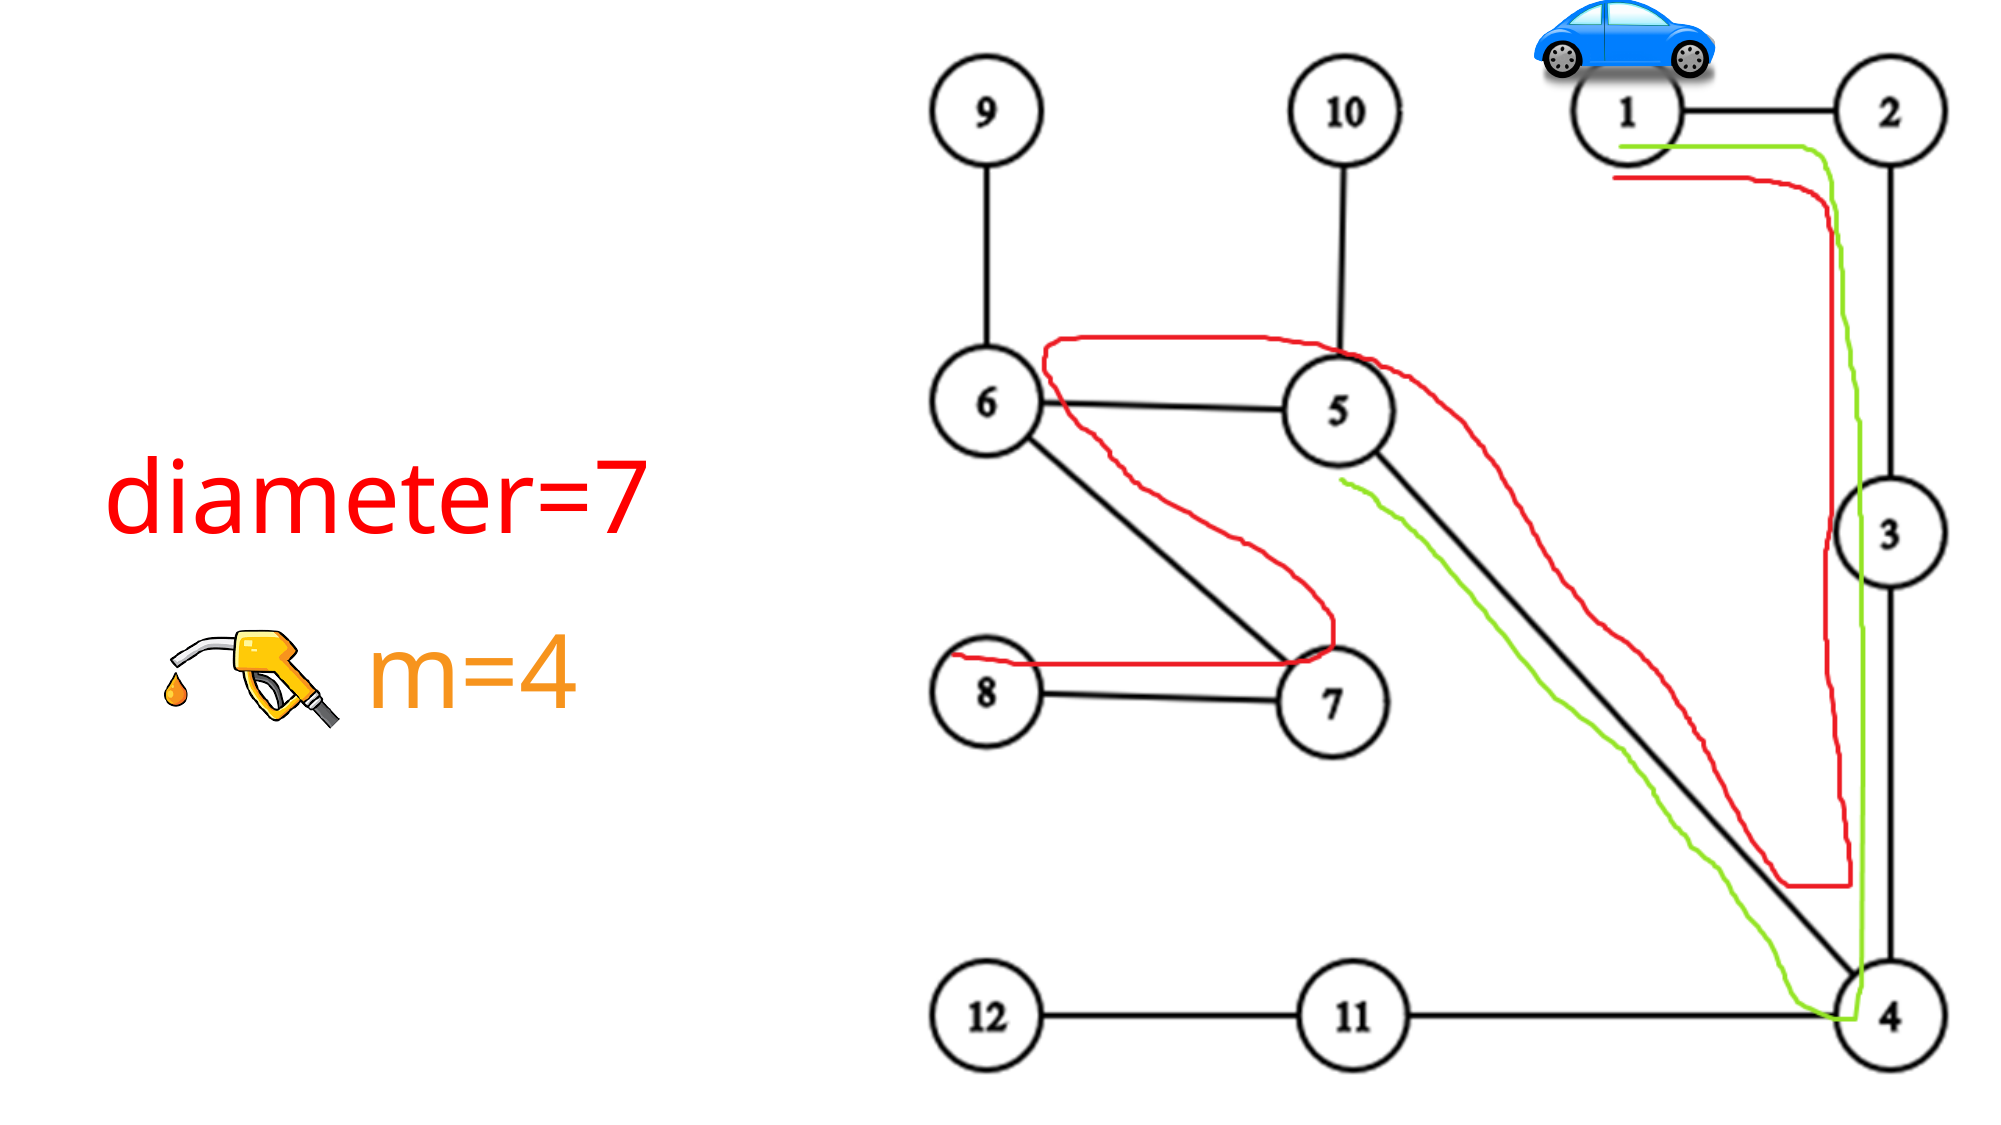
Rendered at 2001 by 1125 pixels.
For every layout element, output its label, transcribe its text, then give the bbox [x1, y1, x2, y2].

picture [874, 0, 2000, 1125]
picture [146, 573, 351, 777]
text_box diameter=7 [88, 436, 745, 563]
text_box m=4 [351, 612, 713, 738]
